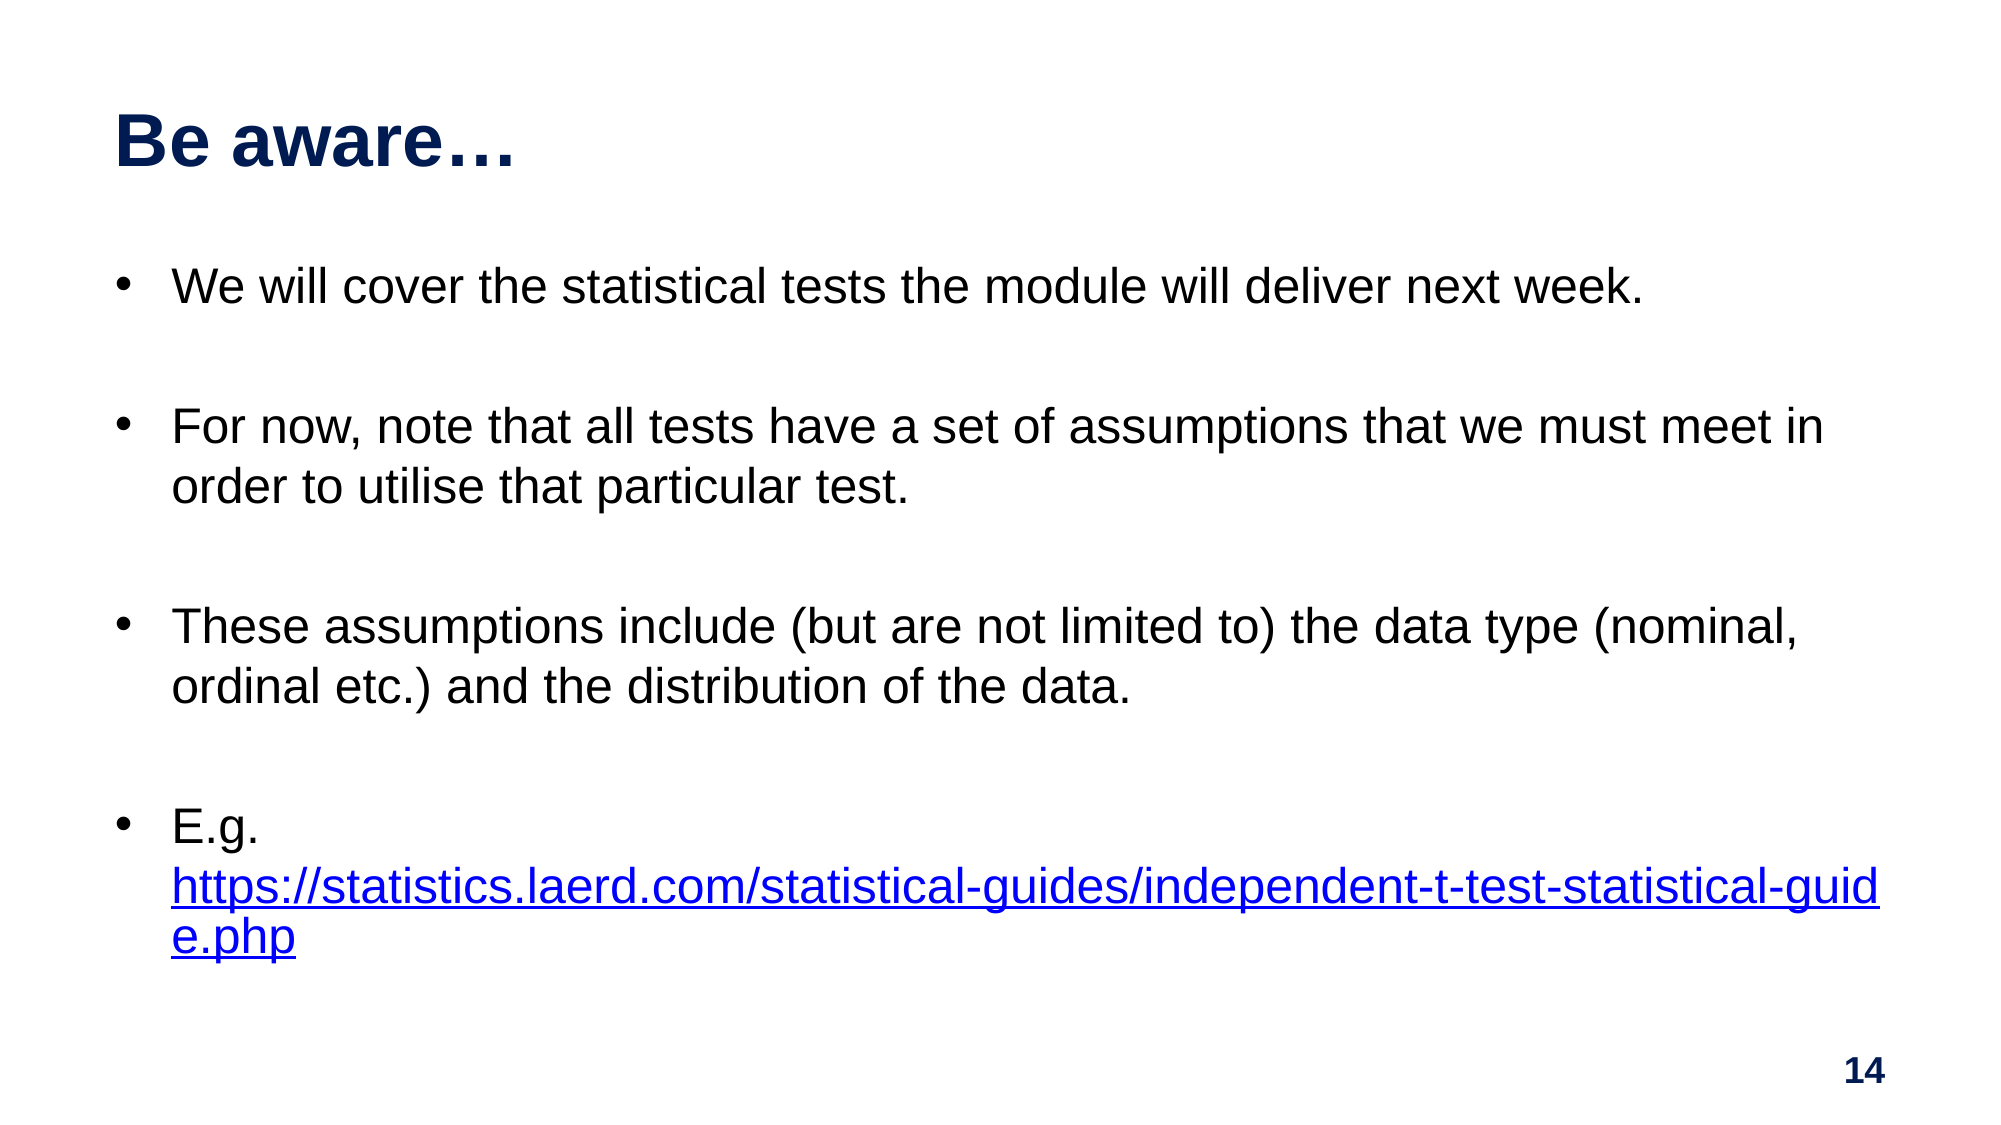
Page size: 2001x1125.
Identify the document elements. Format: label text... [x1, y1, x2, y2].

slide_number 14 [1800, 1038, 1900, 1099]
title Be aware… [99, 63, 1900, 209]
list We will cover the statistical tests the module will deliver next week. For now, note that all tests have a set of assumptions that we must meet in order to utilise that particular test. These assumptions include (but are not limited to) the data type (nominal, ordinal etc.) and the distribution of the data. E.g. https://statistics.laerd.com/statistical-guides/independent-t-test-statistical-guide.php [99, 245, 1900, 1013]
